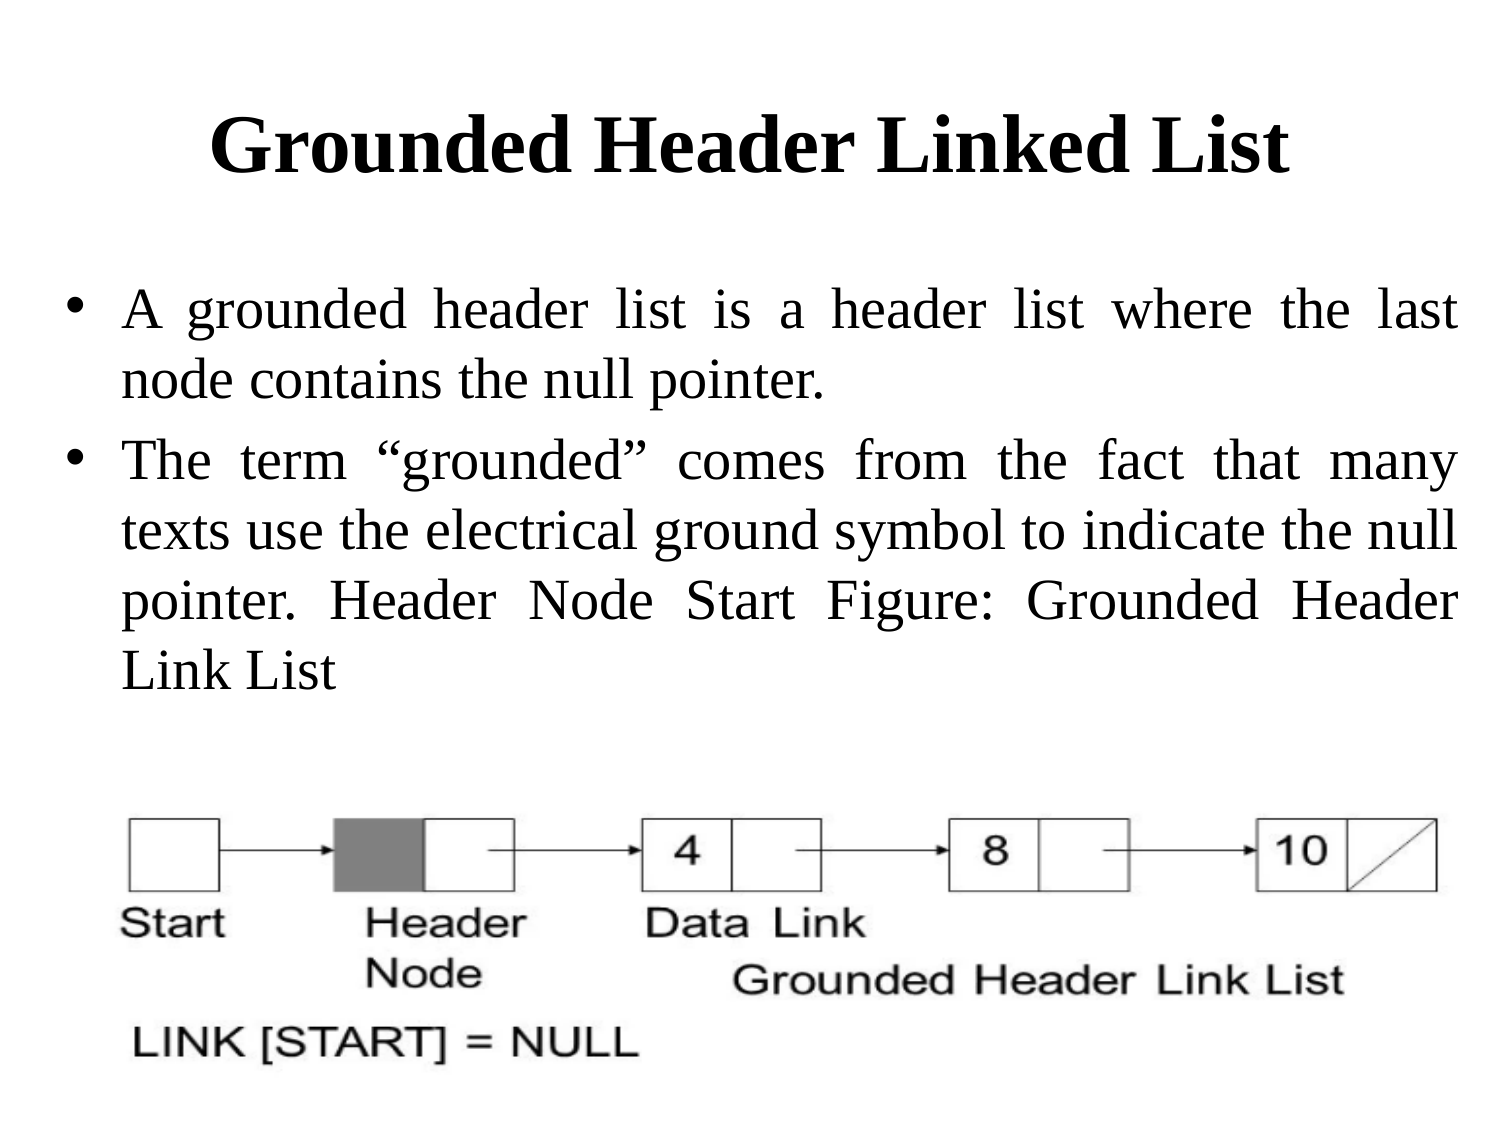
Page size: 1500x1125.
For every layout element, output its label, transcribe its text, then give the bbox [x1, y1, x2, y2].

list A grounded header list is a header list where the last node contains the null pointer. The term “grounded” comes from the fact that many texts use the electrical ground symbol to indicate the null pointer. Header Node Start Figure: Grounded Header Link List [50, 262, 1475, 763]
title Grounded Header Linked List [75, 45, 1425, 233]
picture [74, 762, 1476, 1096]
